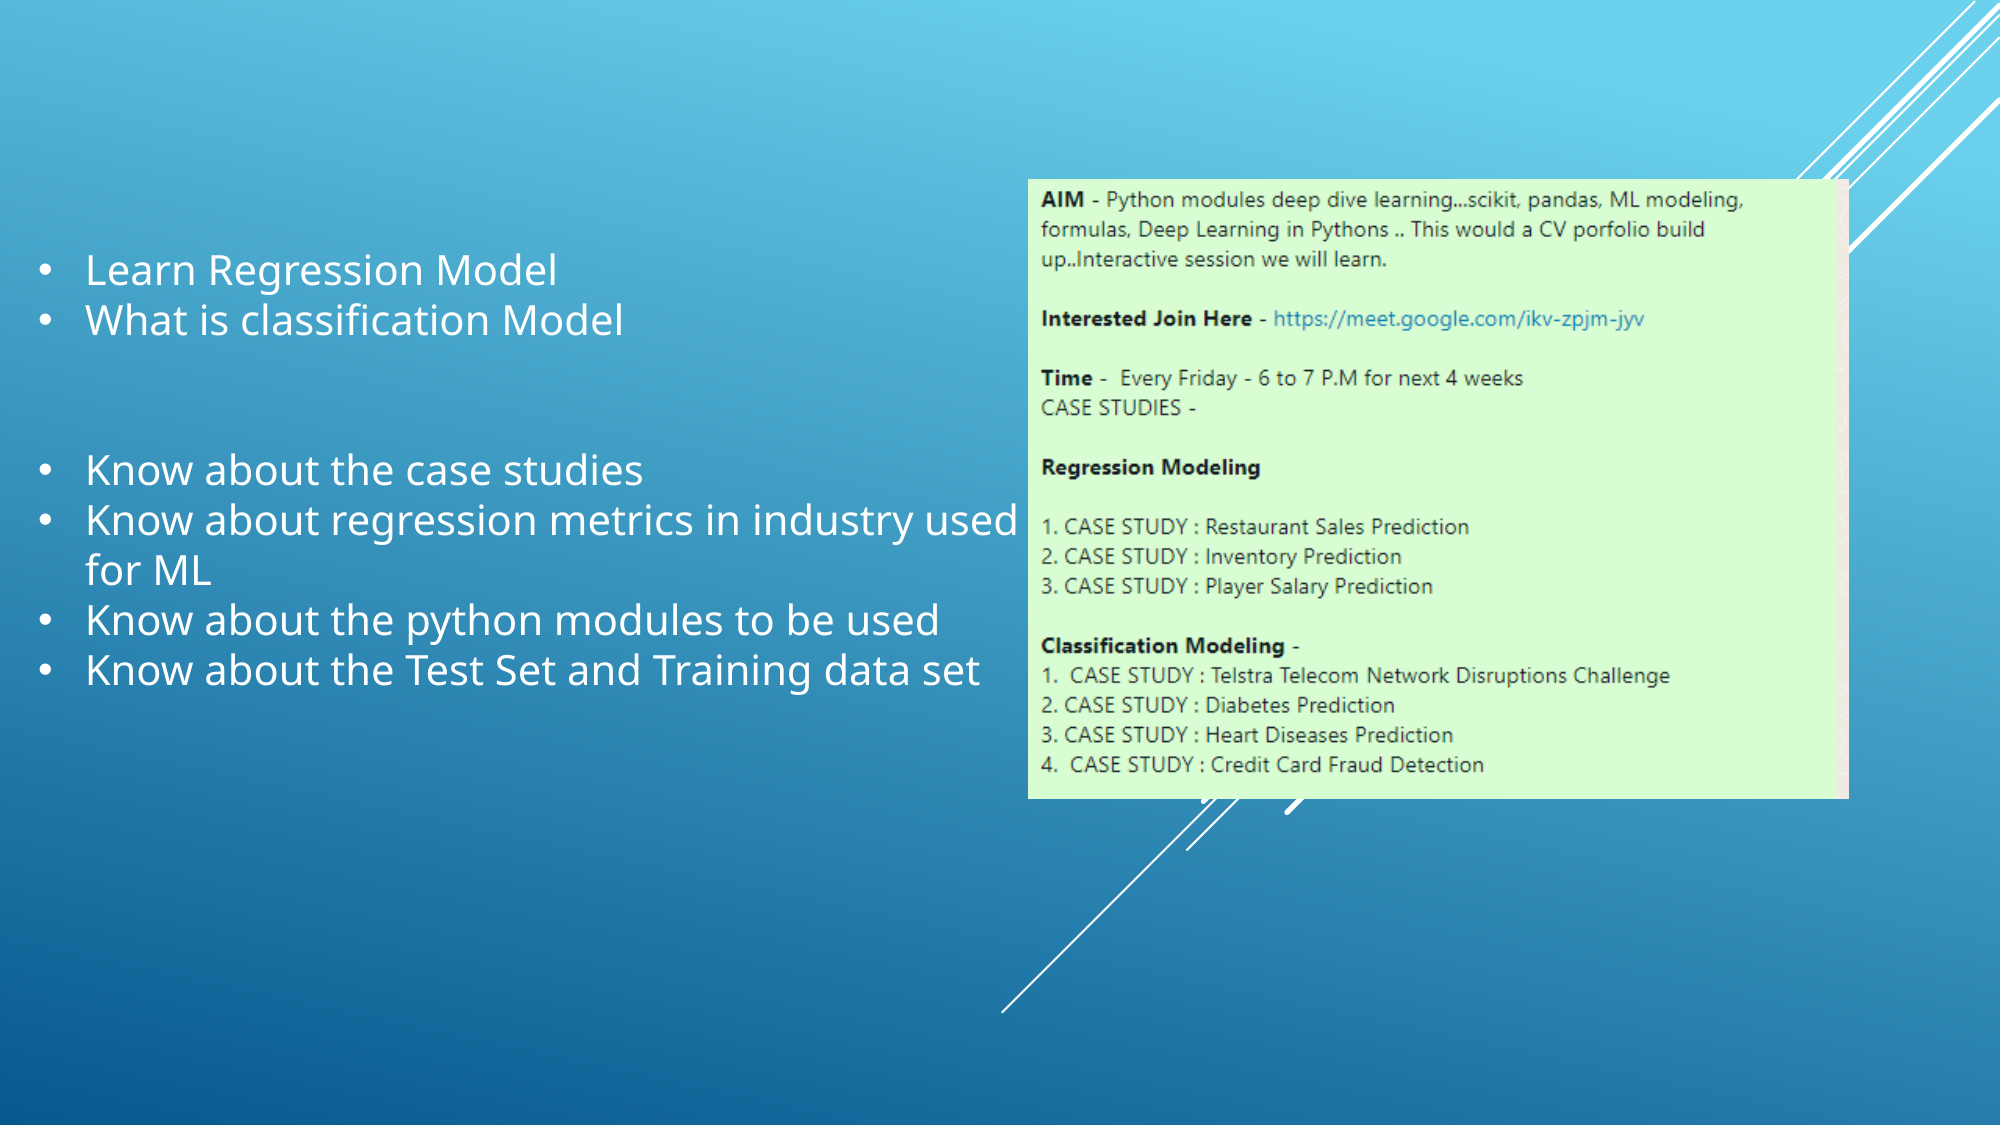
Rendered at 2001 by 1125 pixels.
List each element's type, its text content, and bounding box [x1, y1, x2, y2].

picture [1027, 179, 1849, 799]
text_box Learn Regression Model What is classification Model Know about the case studies Know about regression metrics in industry used for ML Know about the python modules to be used Know about the Test Set and Training data set [23, 236, 1027, 747]
